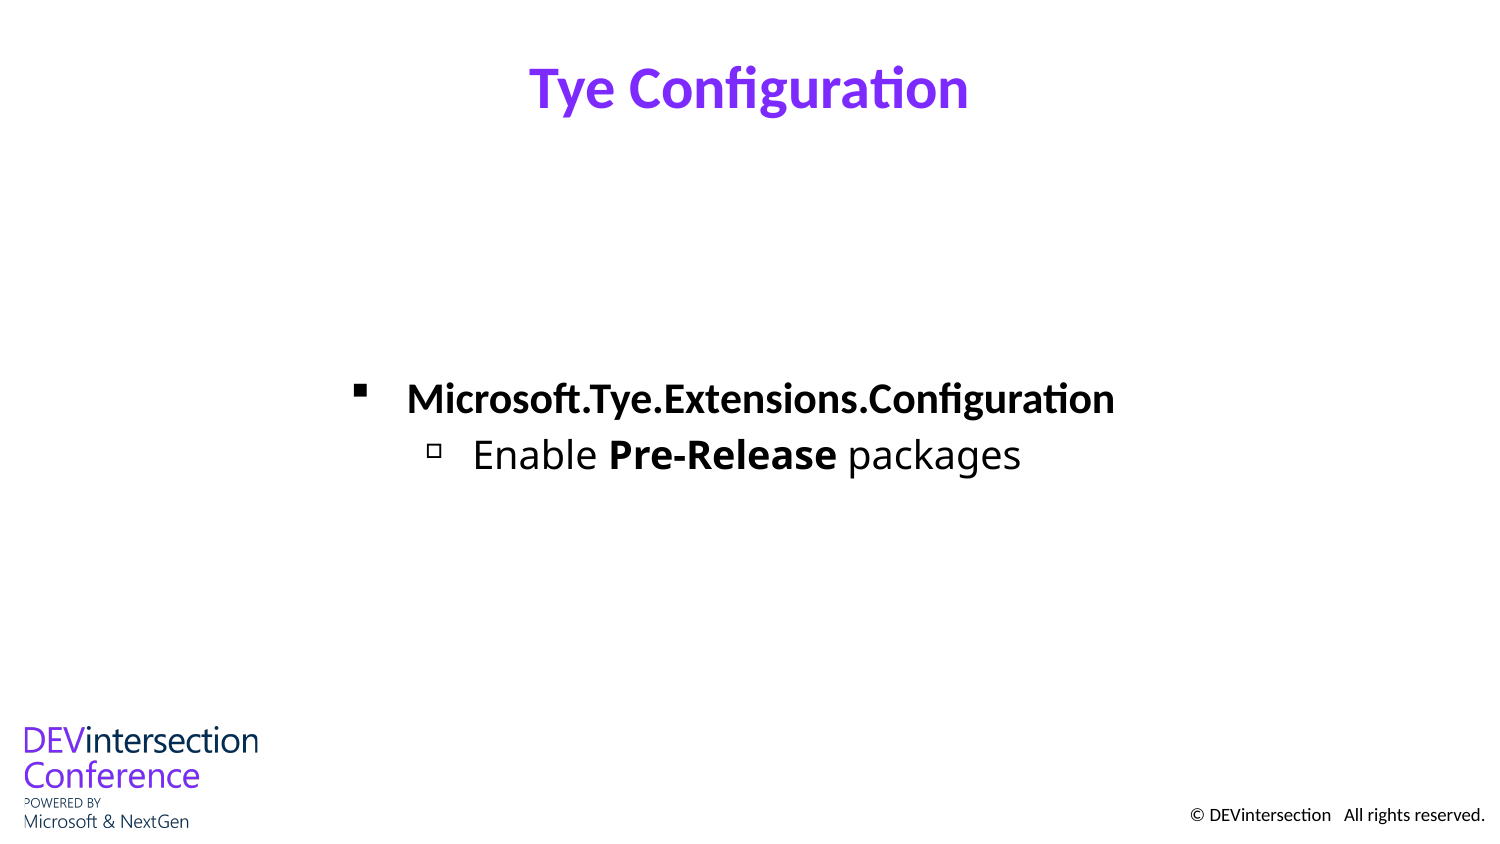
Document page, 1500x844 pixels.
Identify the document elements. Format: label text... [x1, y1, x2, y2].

list Microsoft.Tye.Extensions.Configuration Enable Pre-Release packages [335, 361, 1165, 482]
title Tye Configuration [74, 37, 1426, 132]
